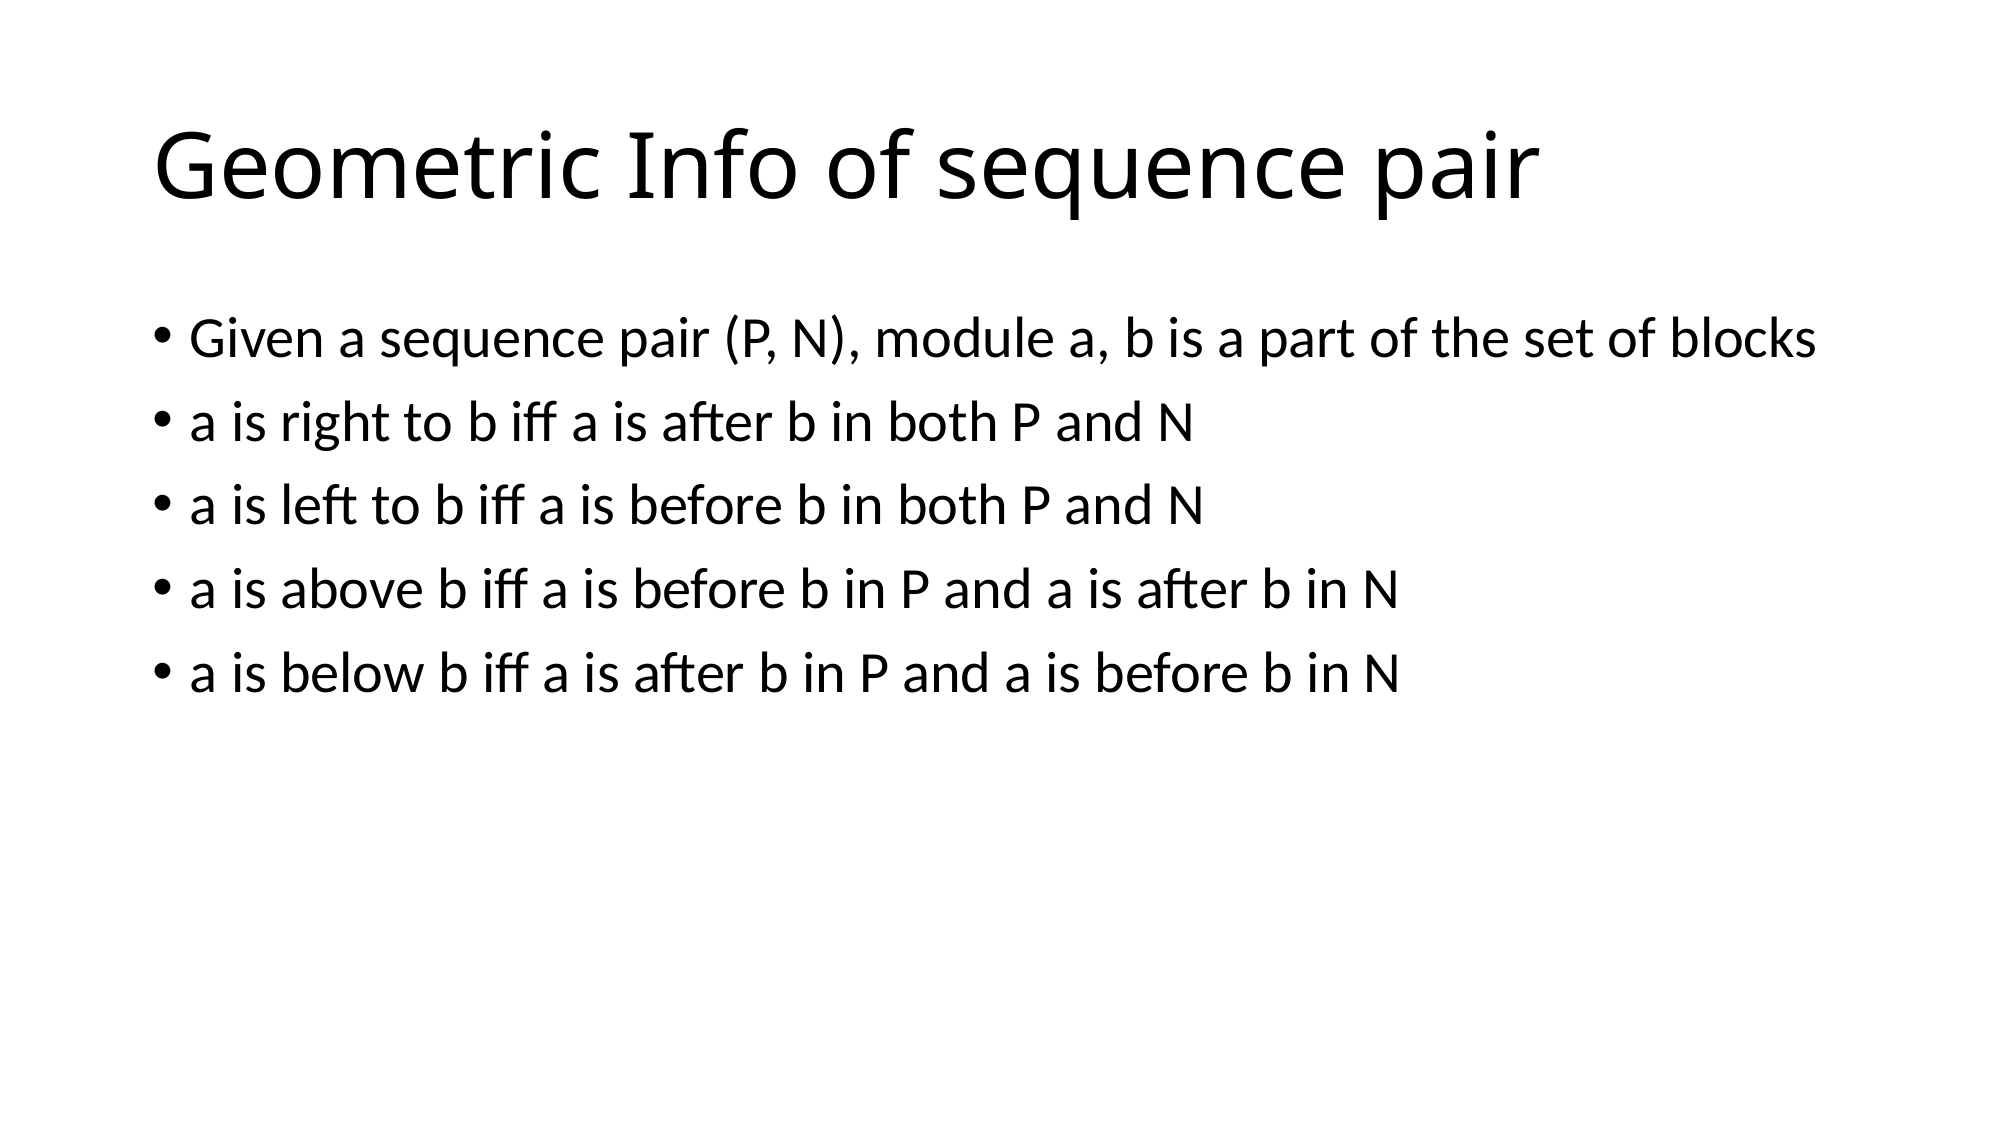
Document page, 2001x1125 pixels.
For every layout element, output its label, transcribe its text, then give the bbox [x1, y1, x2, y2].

title Geometric Info of sequence pair [137, 59, 1863, 278]
list Given a sequence pair (P, N), module a, b is a part of the set of blocks a is right to b iff a is after b in both P and N a is left to b iff a is before b in both P and N a is above b iff a is before b in P and a is after b in N a is below b iff a is after b in P and a is before b in N [137, 299, 1863, 1014]
